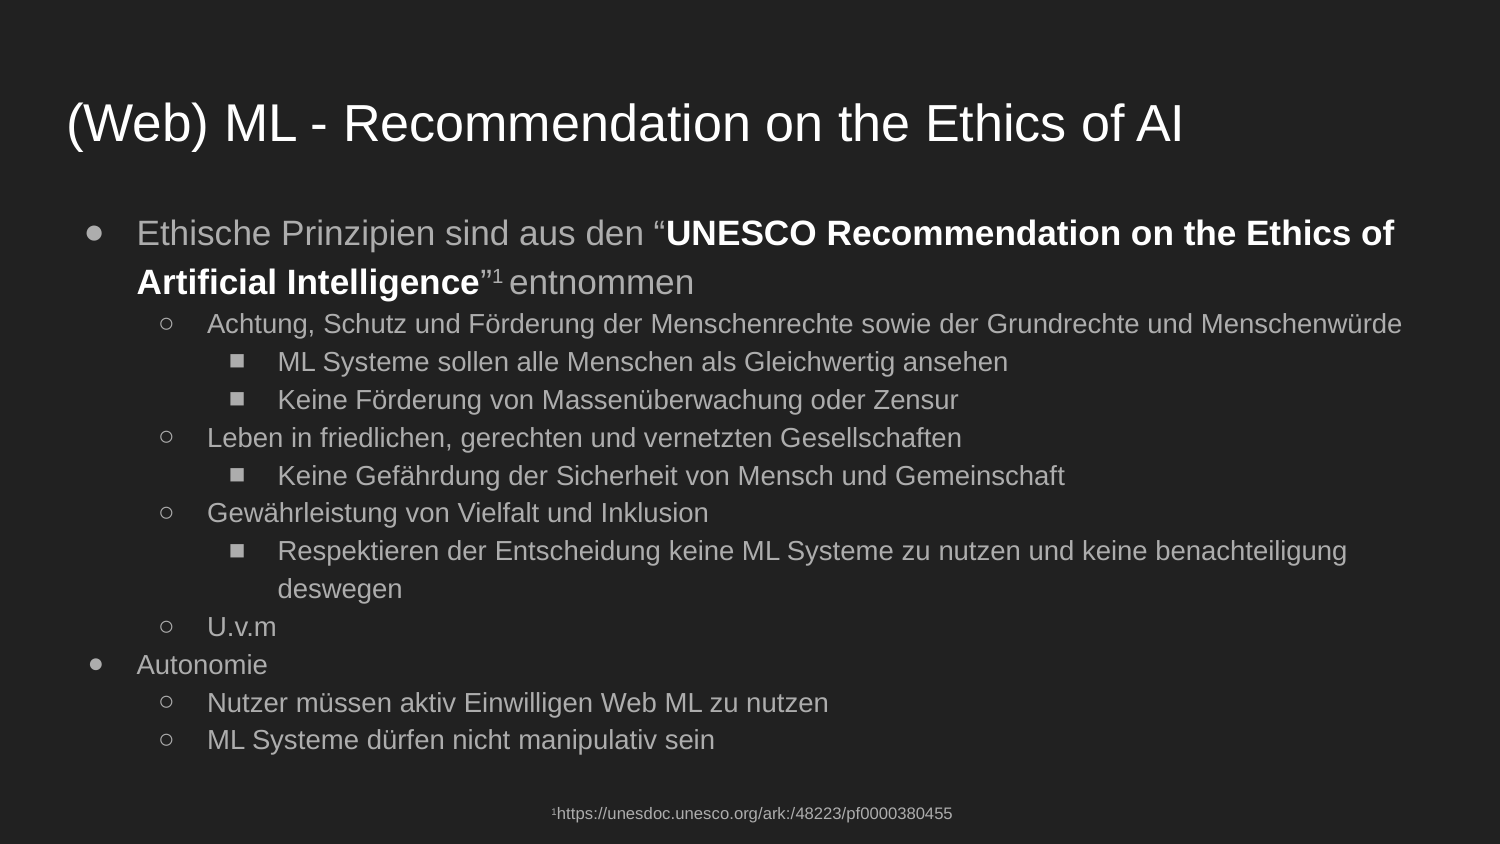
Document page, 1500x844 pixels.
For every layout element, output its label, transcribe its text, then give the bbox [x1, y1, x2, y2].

list Ethische Prinzipien sind aus den “UNESCO Recommendation on the Ethics of Artificial Intelligence”1 entnommen Achtung, Schutz und Förderung der Menschenrechte sowie der Grundrechte und Menschenwürde ML Systeme sollen alle Menschen als Gleichwertig ansehen Keine Förderung von Massenüberwachung oder Zensur Leben in friedlichen, gerechten und vernetzten Gesellschaften Keine Gefährdung der Sicherheit von Mensch und Gemeinschaft Gewährleistung von Vielfalt und Inklusion Respektieren der Entscheidung keine ML Systeme zu nutzen und keine benachteiligung deswegen U.v.m Autonomie Nutzer müssen aktiv Einwilligen Web ML zu nutzen ML Systeme dürfen nicht manipulativ sein [51, 189, 1449, 776]
text_box 1https://unesdoc.unesco.org/ark:/48223/pf0000380455 [0, 793, 1500, 834]
title (Web) ML - Recommendation on the Ethics of AI [51, 72, 1449, 167]
